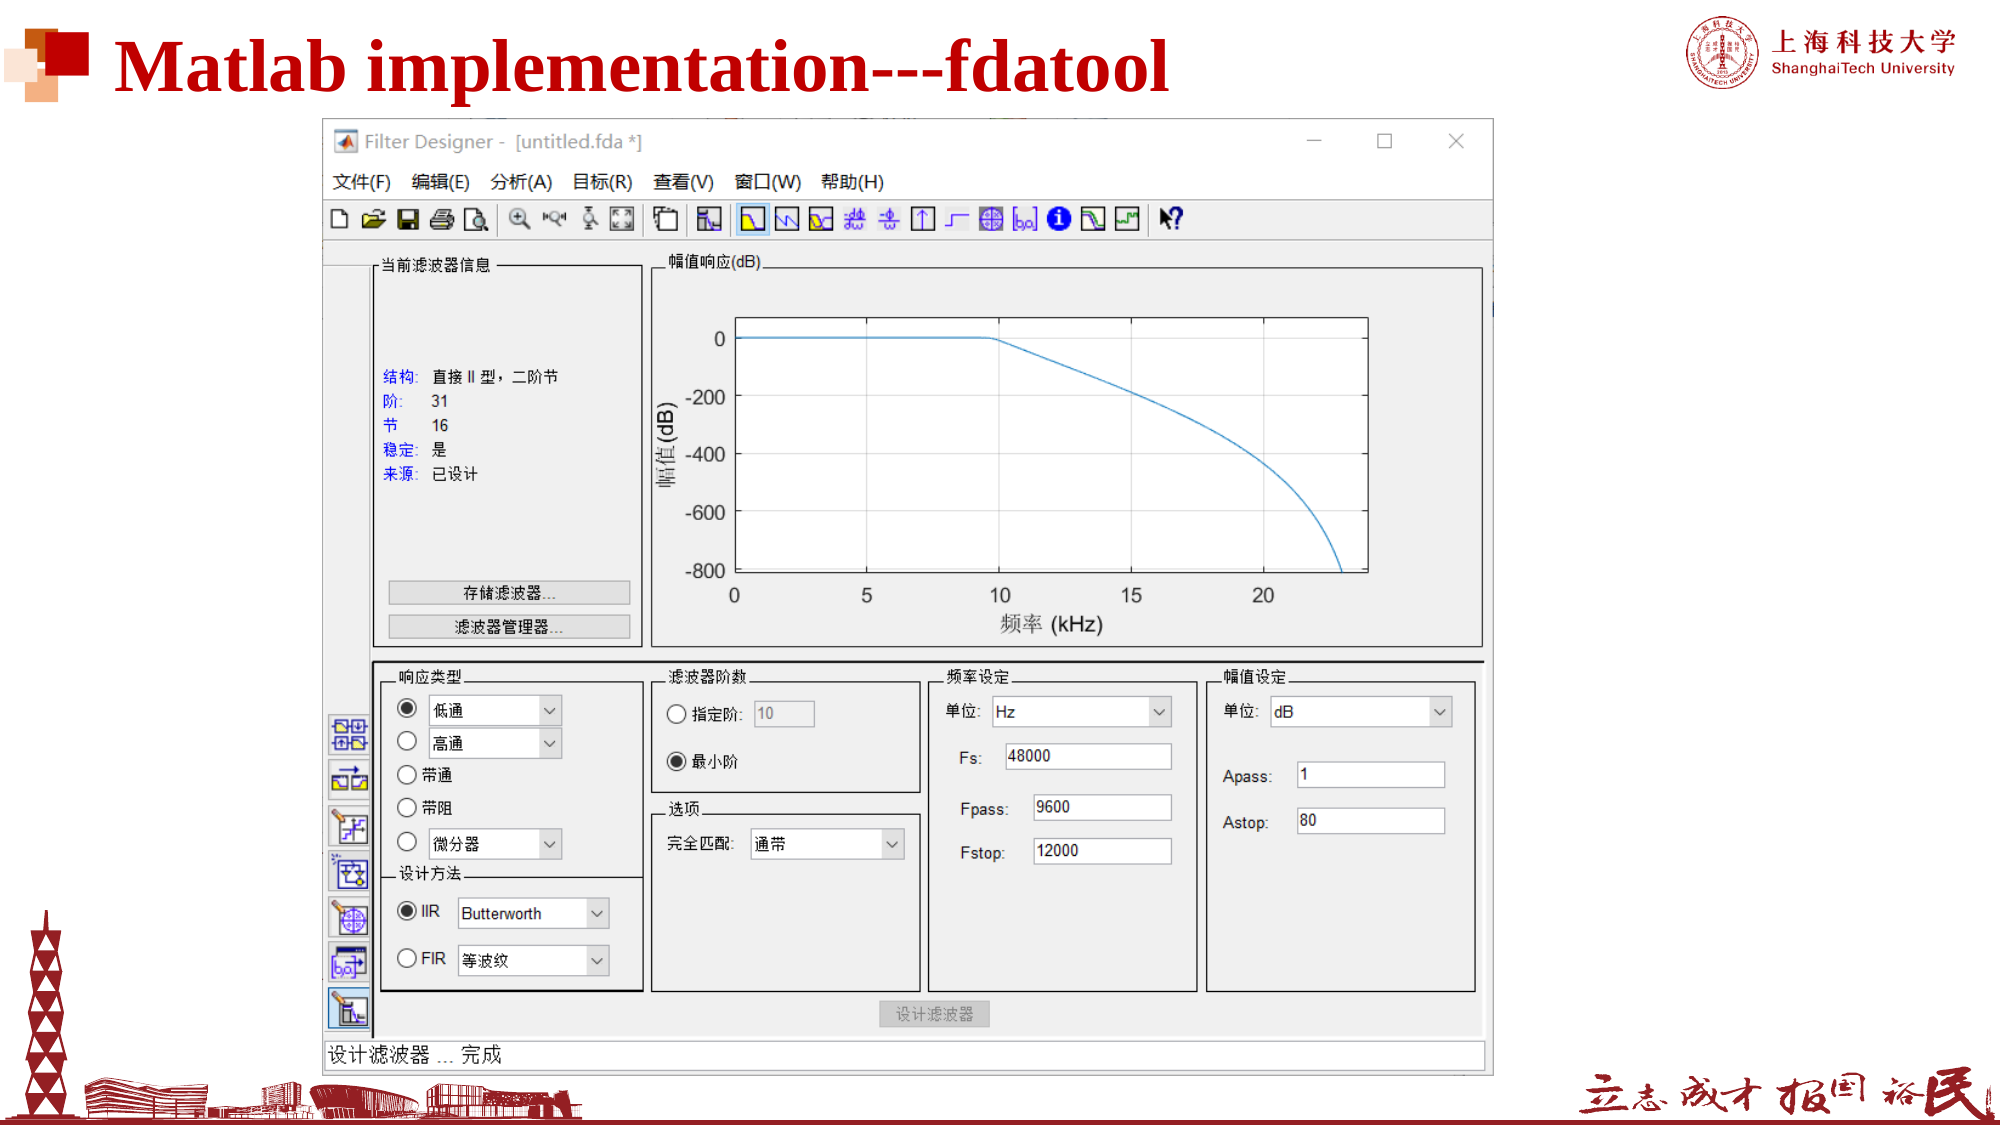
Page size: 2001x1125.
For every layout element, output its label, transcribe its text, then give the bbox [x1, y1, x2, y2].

picture [1750, 16, 1955, 89]
title Matlab implementation---fdatool [24, 16, 1750, 119]
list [322, 118, 1494, 1076]
